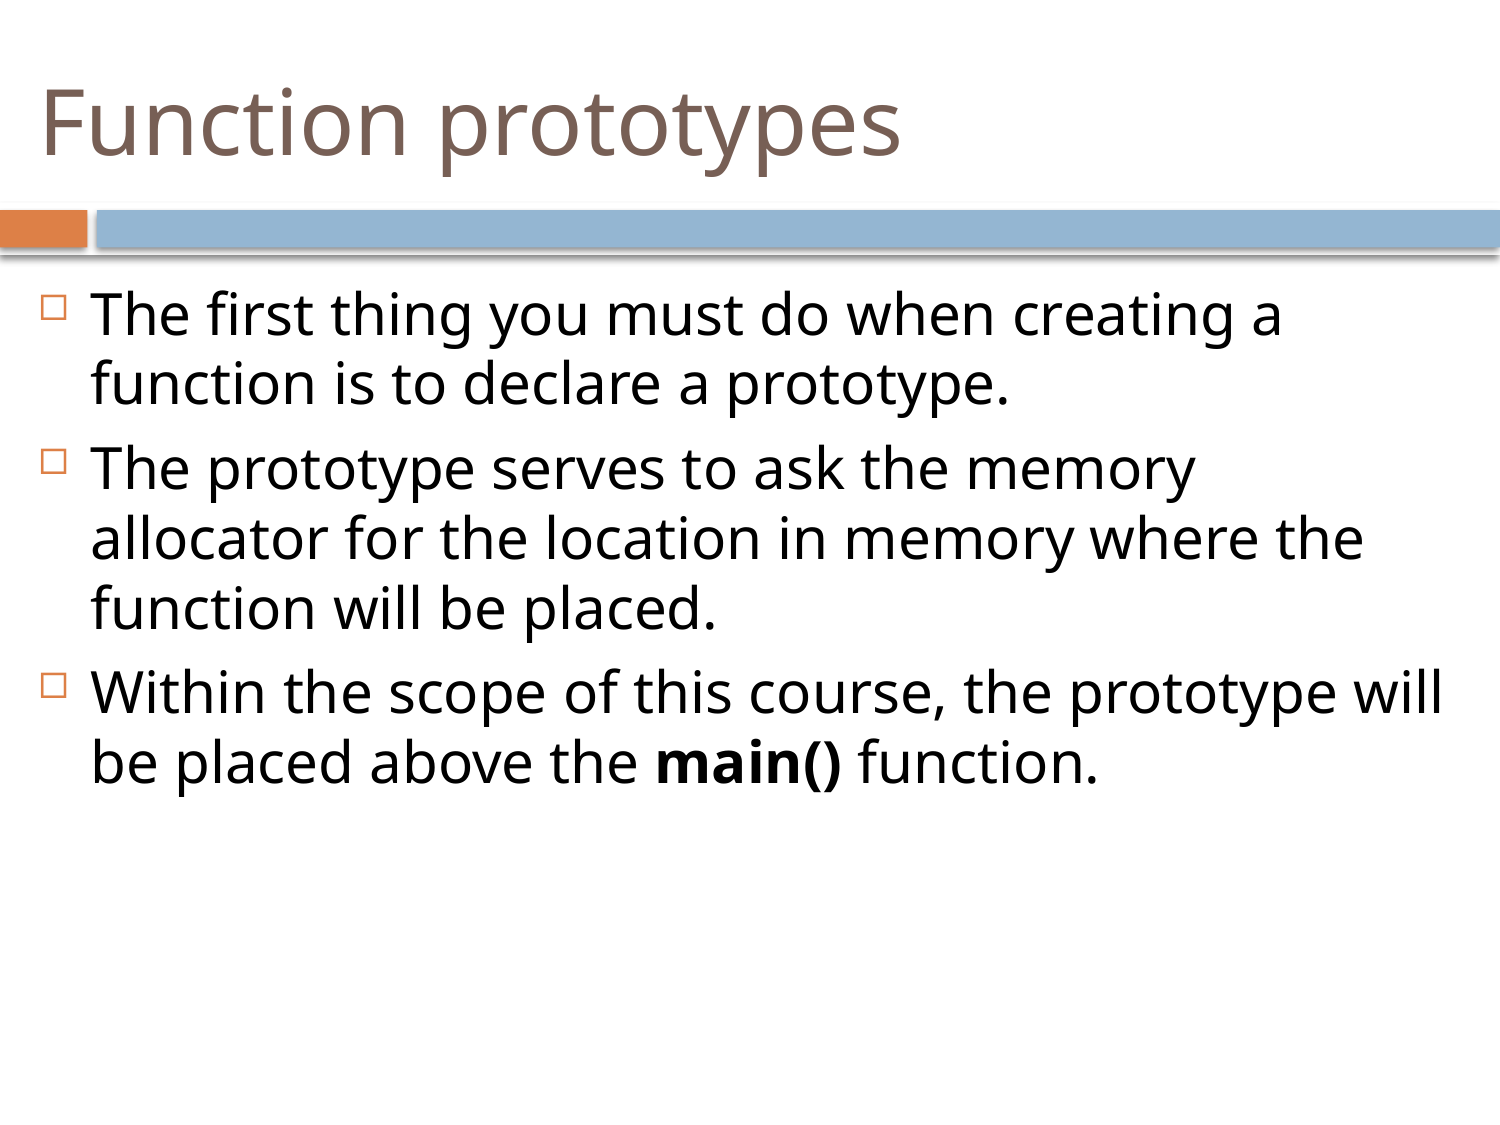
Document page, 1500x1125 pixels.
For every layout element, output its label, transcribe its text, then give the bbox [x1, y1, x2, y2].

title Function prototypes [23, 37, 1500, 200]
list The first thing you must do when creating a function is to declare a prototype. The prototype serves to ask the memory allocator for the location in memory where the function will be placed. Within the scope of this course, the prototype will be placed above the main() function. [23, 269, 1465, 1043]
